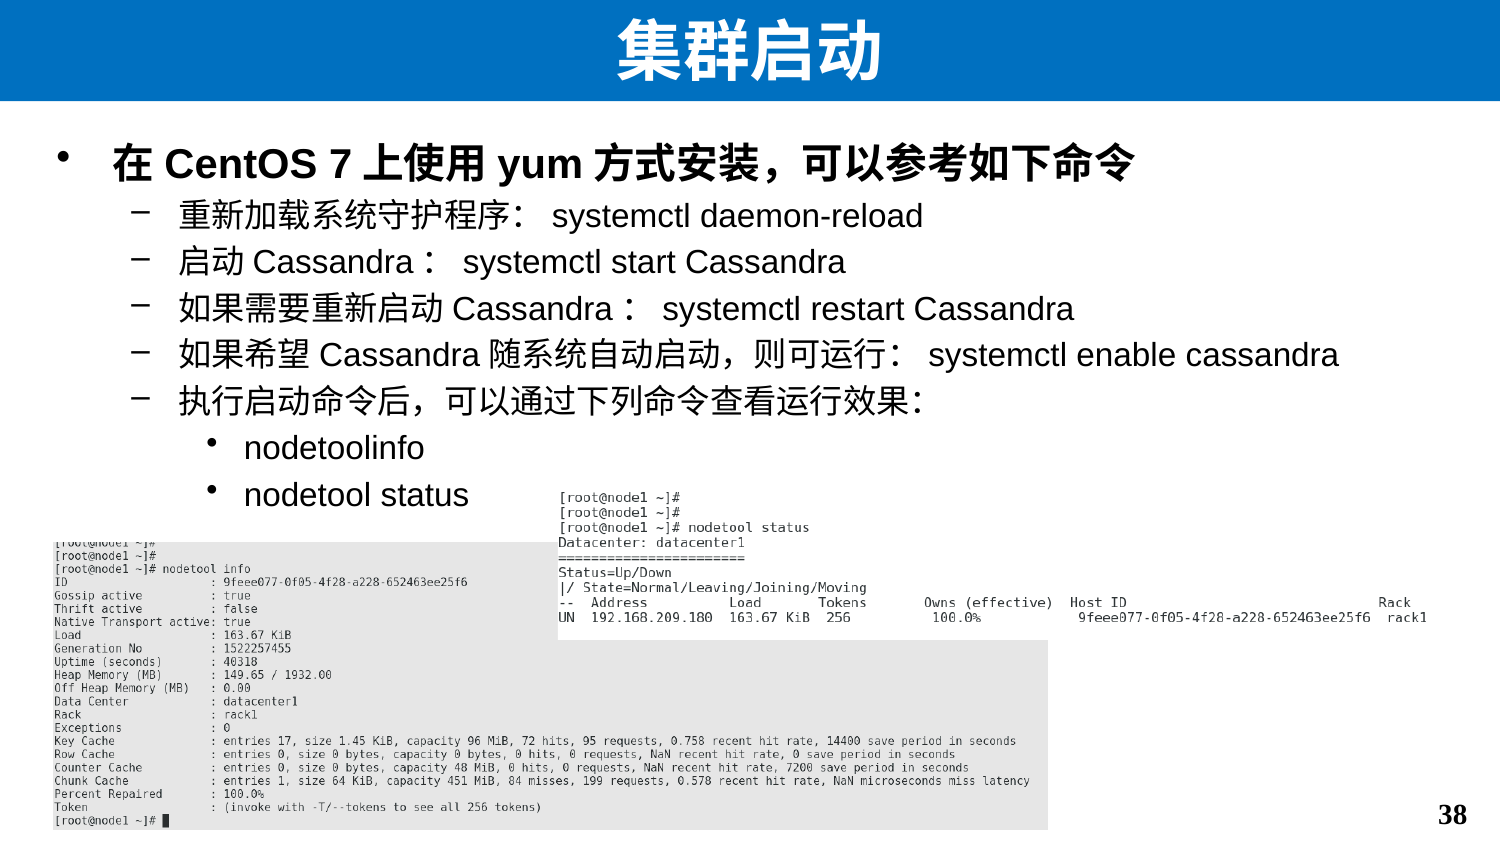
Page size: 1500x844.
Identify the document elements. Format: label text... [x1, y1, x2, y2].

picture [52, 492, 1459, 830]
title 集群启动 [0, 0, 1500, 102]
list 在CentOS 7上使用yum方式安装，可以参考如下命令 重新加载系统守护程序：systemctl daemon-reload 启动Cassandra：systemctl start Cassandra 如果需要重新启动Cassandra：systemctl restart Cassandra 如果希望Cassandra随系统自动启动，则可运行：systemctl enable cassandra 执行启动命令后，可以通过下列命令查看运行效果： nodetoolinfo nodetool status [41, 129, 1447, 754]
